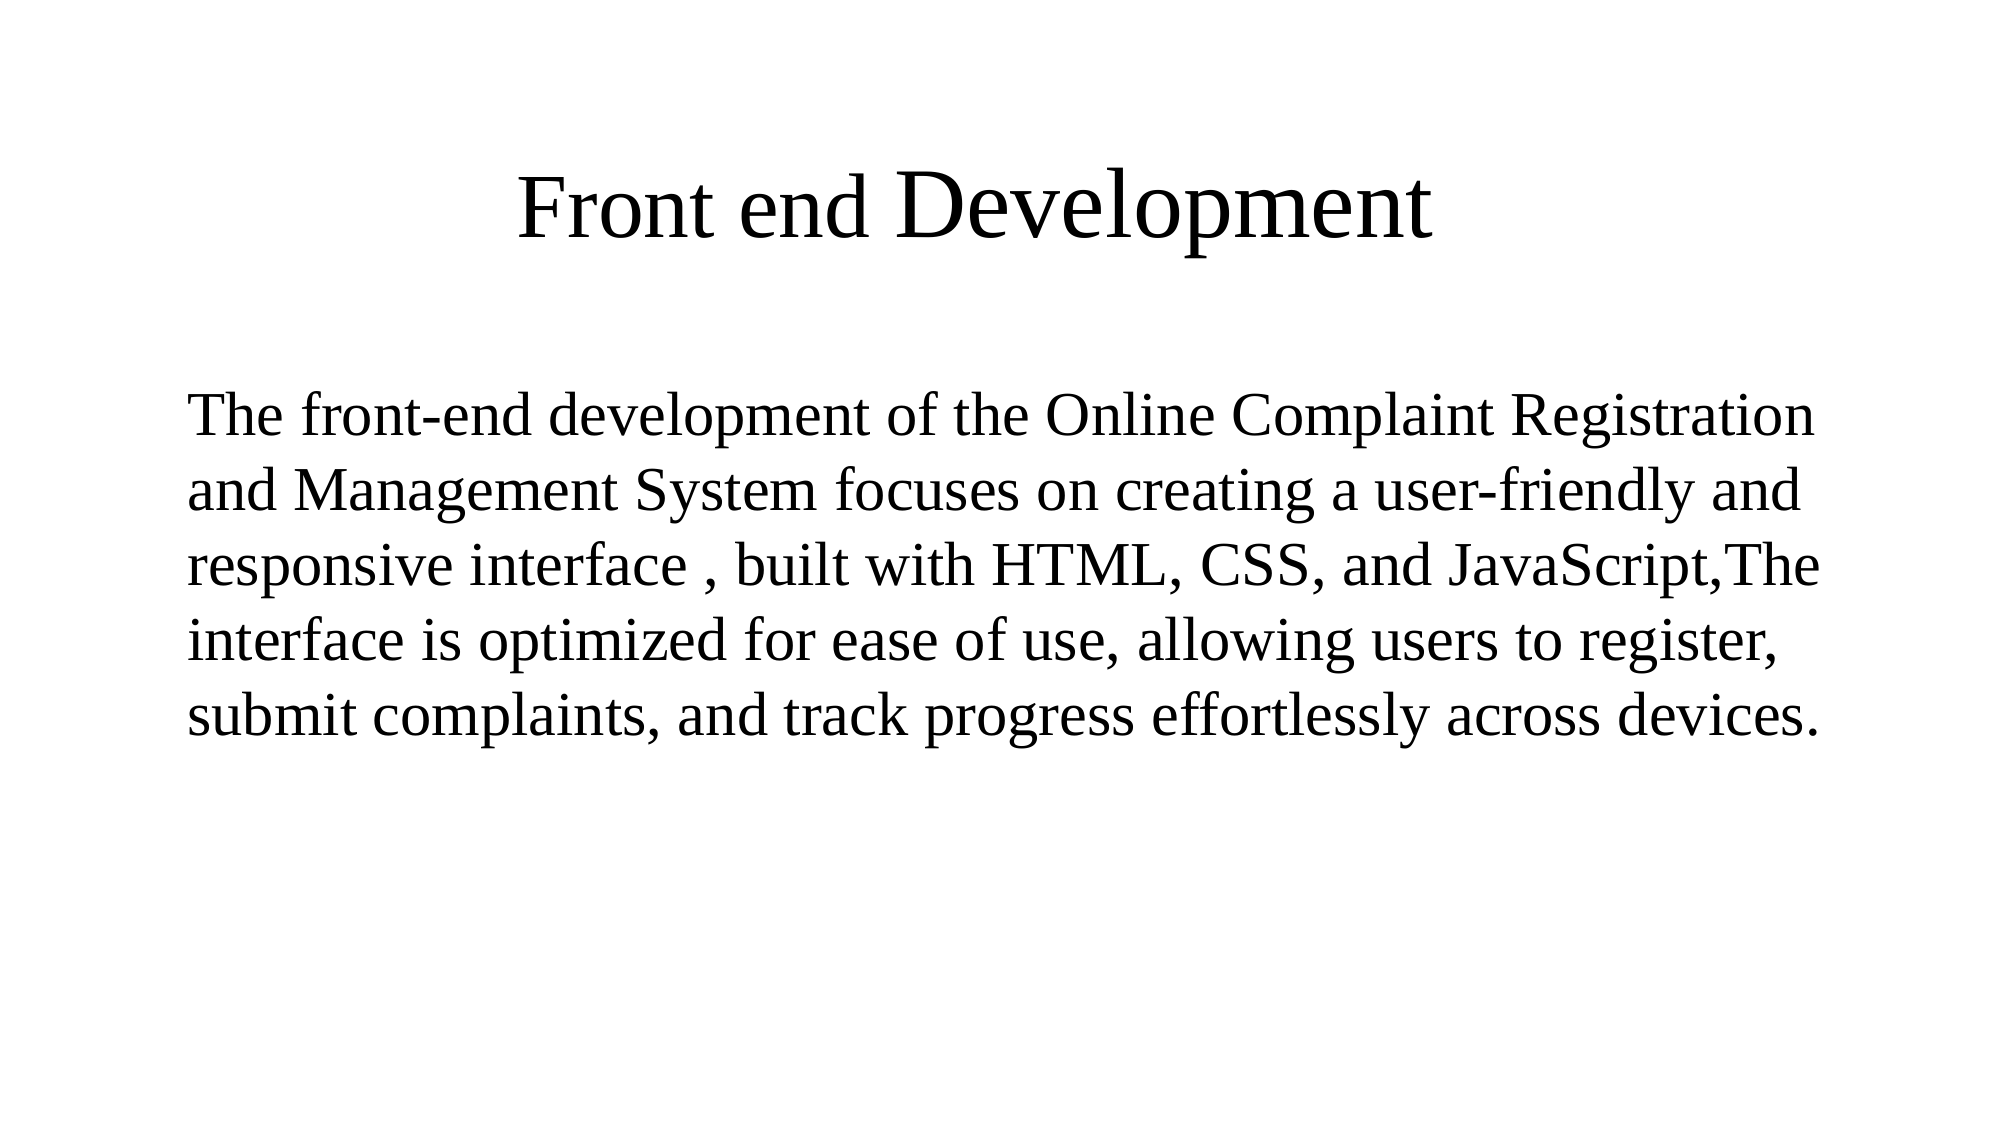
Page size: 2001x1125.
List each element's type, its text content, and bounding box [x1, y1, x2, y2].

list The front-end development of the Online Complaint Registration and Management System focuses on creating a user-friendly and responsive interface , built with HTML, CSS, and JavaScript,The interface is optimized for ease of use, allowing users to register, submit complaints, and track progress effortlessly across devices. [187, 373, 1825, 975]
title Front end Development [500, 137, 1450, 259]
